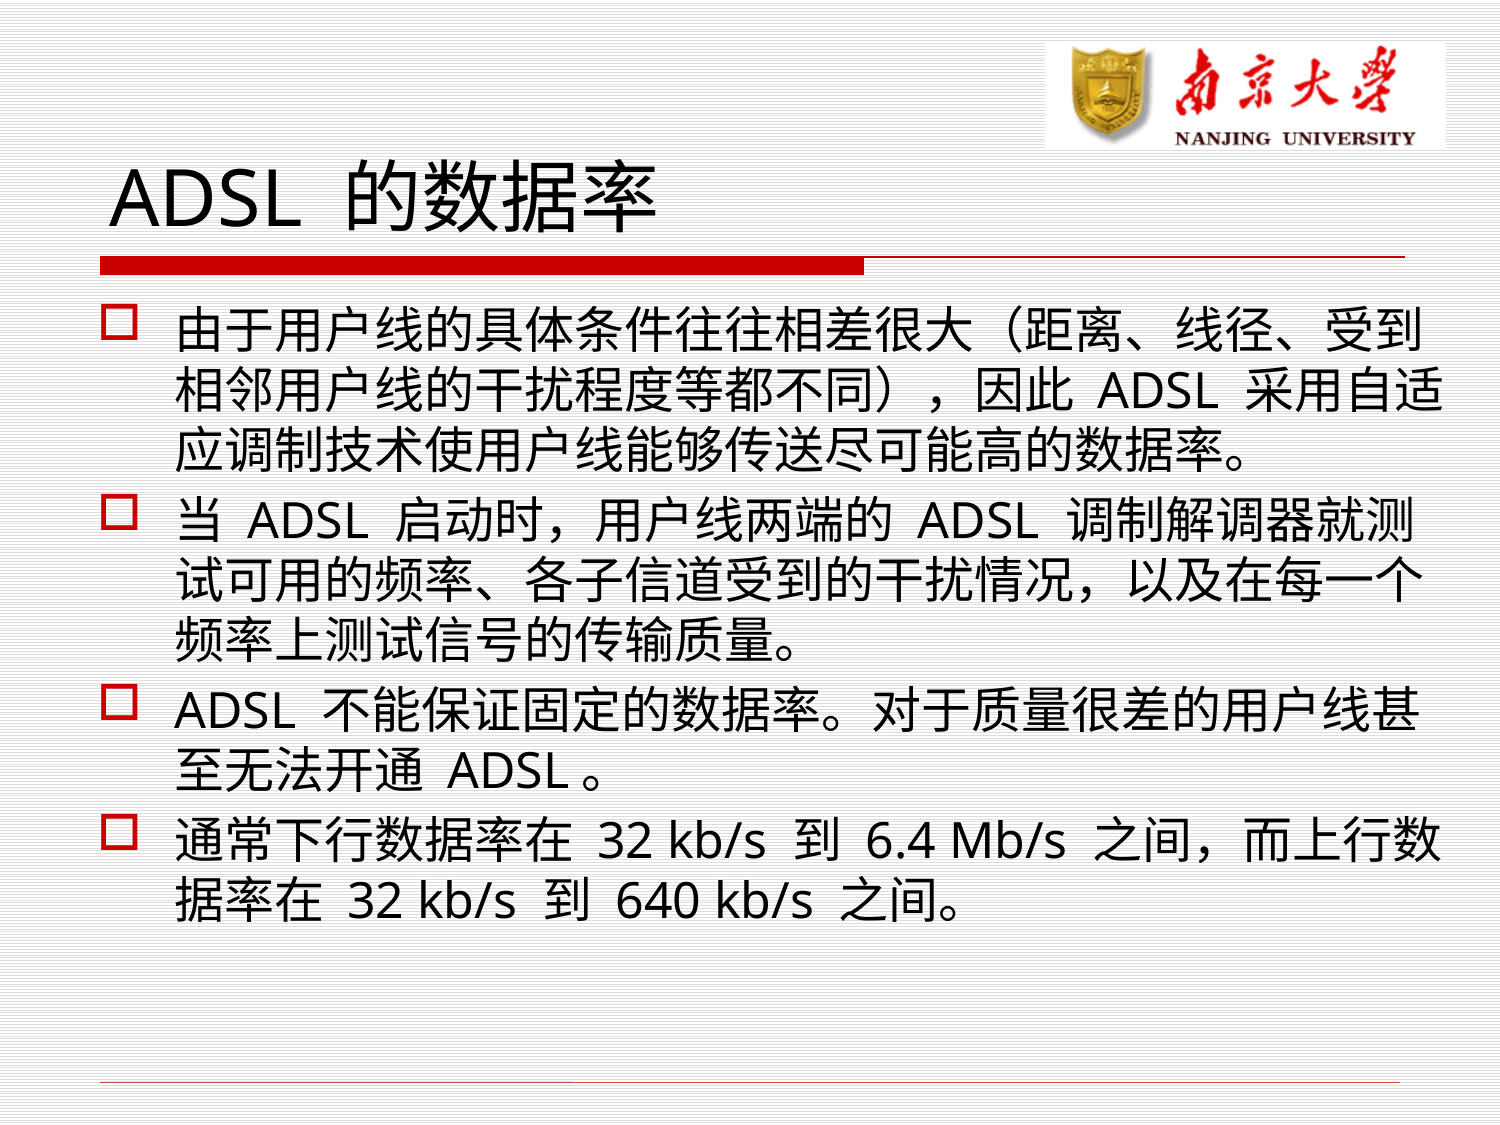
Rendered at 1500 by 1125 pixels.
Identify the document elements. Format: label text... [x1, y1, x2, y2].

title ADSL 的数据率 [94, 50, 1301, 250]
list 由于用户线的具体条件往往相差很大（距离、线径、受到相邻用户线的干扰程度等都不同），因此 ADSL 采用自适应调制技术使用户线能够传送尽可能高的数据率。 当 ADSL 启动时，用户线两端的 ADSL 调制解调器就测试可用的频率、各子信道受到的干扰情况，以及在每一个频率上测试信号的传输质量。 ADSL 不能保证固定的数据率。对于质量很差的用户线甚至无法开通 ADSL。 通常下行数据率在 32 kb/s 到 6.4 Mb/s 之间，而上行数据率在 32 kb/s 到 640 kb/s 之间。 [82, 290, 1465, 1083]
picture [1045, 42, 1446, 148]
